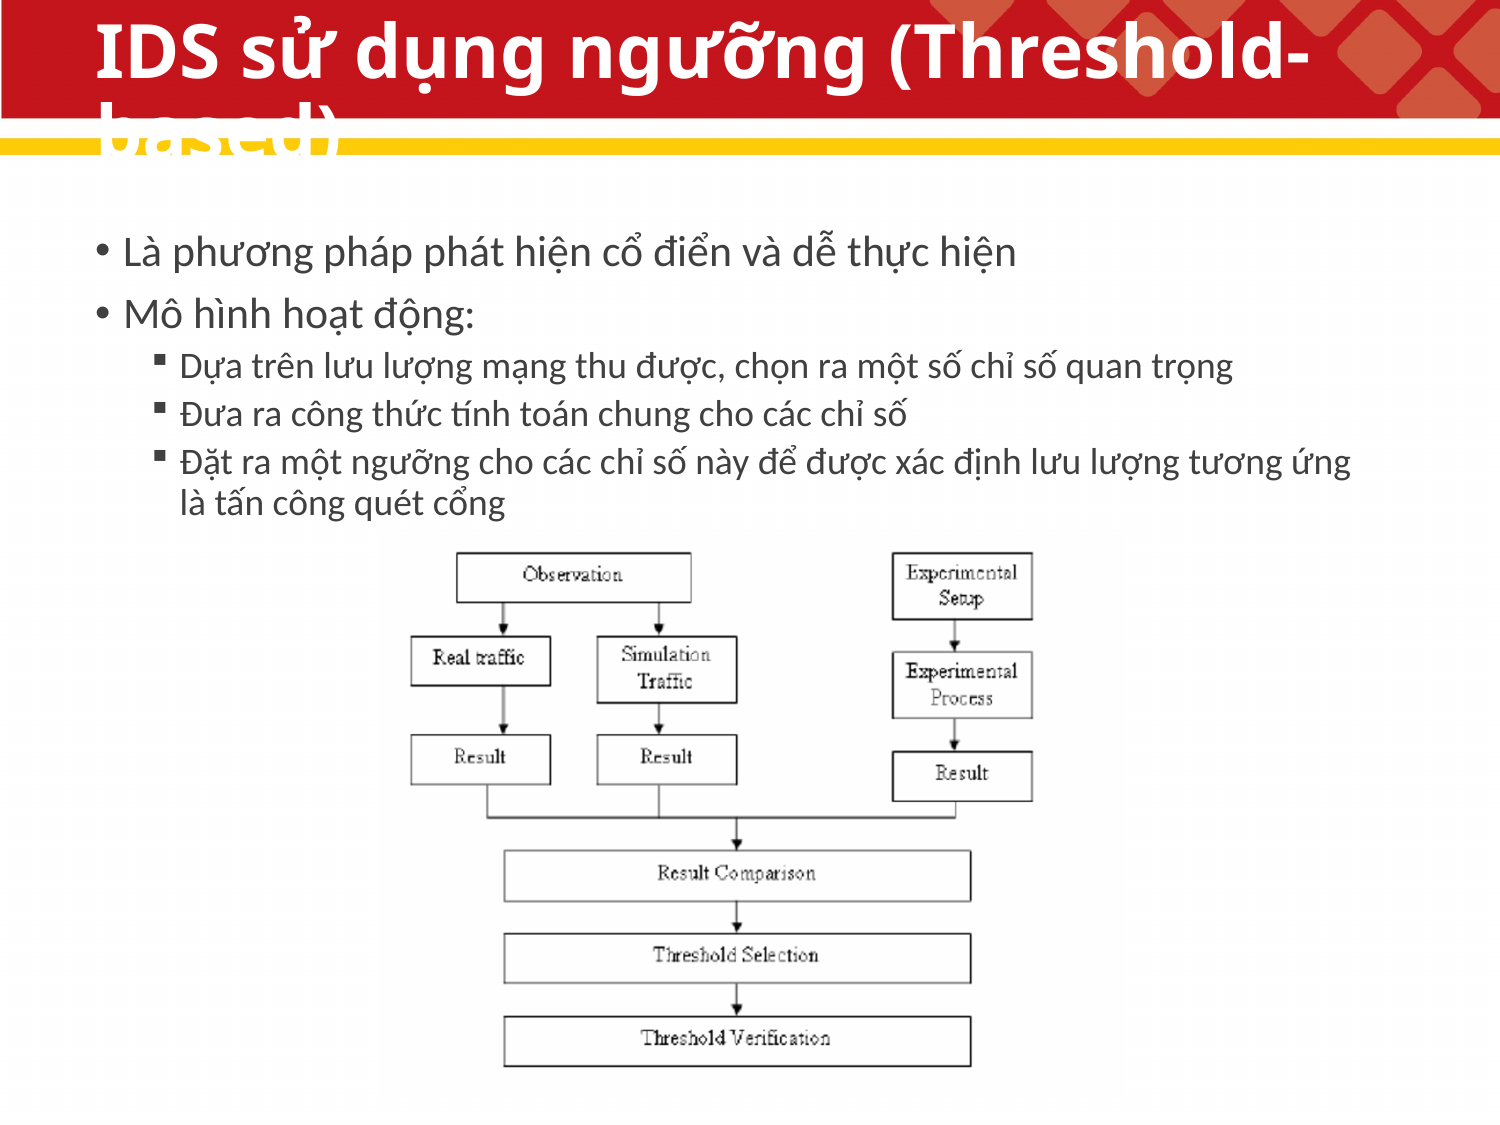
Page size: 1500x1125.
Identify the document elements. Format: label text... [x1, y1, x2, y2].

title IDS sử dụng ngưỡng (Threshold-based) [80, 0, 1482, 204]
picture [0, 0, 1500, 1125]
list Là phương pháp phát hiện cổ điển và dễ thực hiện Mô hình hoạt động: Dựa trên lưu lượng mạng thu được, chọn ra một số chỉ số quan trọng Đưa ra công thức tính toán chung cho các chỉ số Đặt ra một ngưỡng cho các chỉ số này để được xác định lưu lượng tương ứng là tấn công quét cổng [80, 220, 1397, 574]
